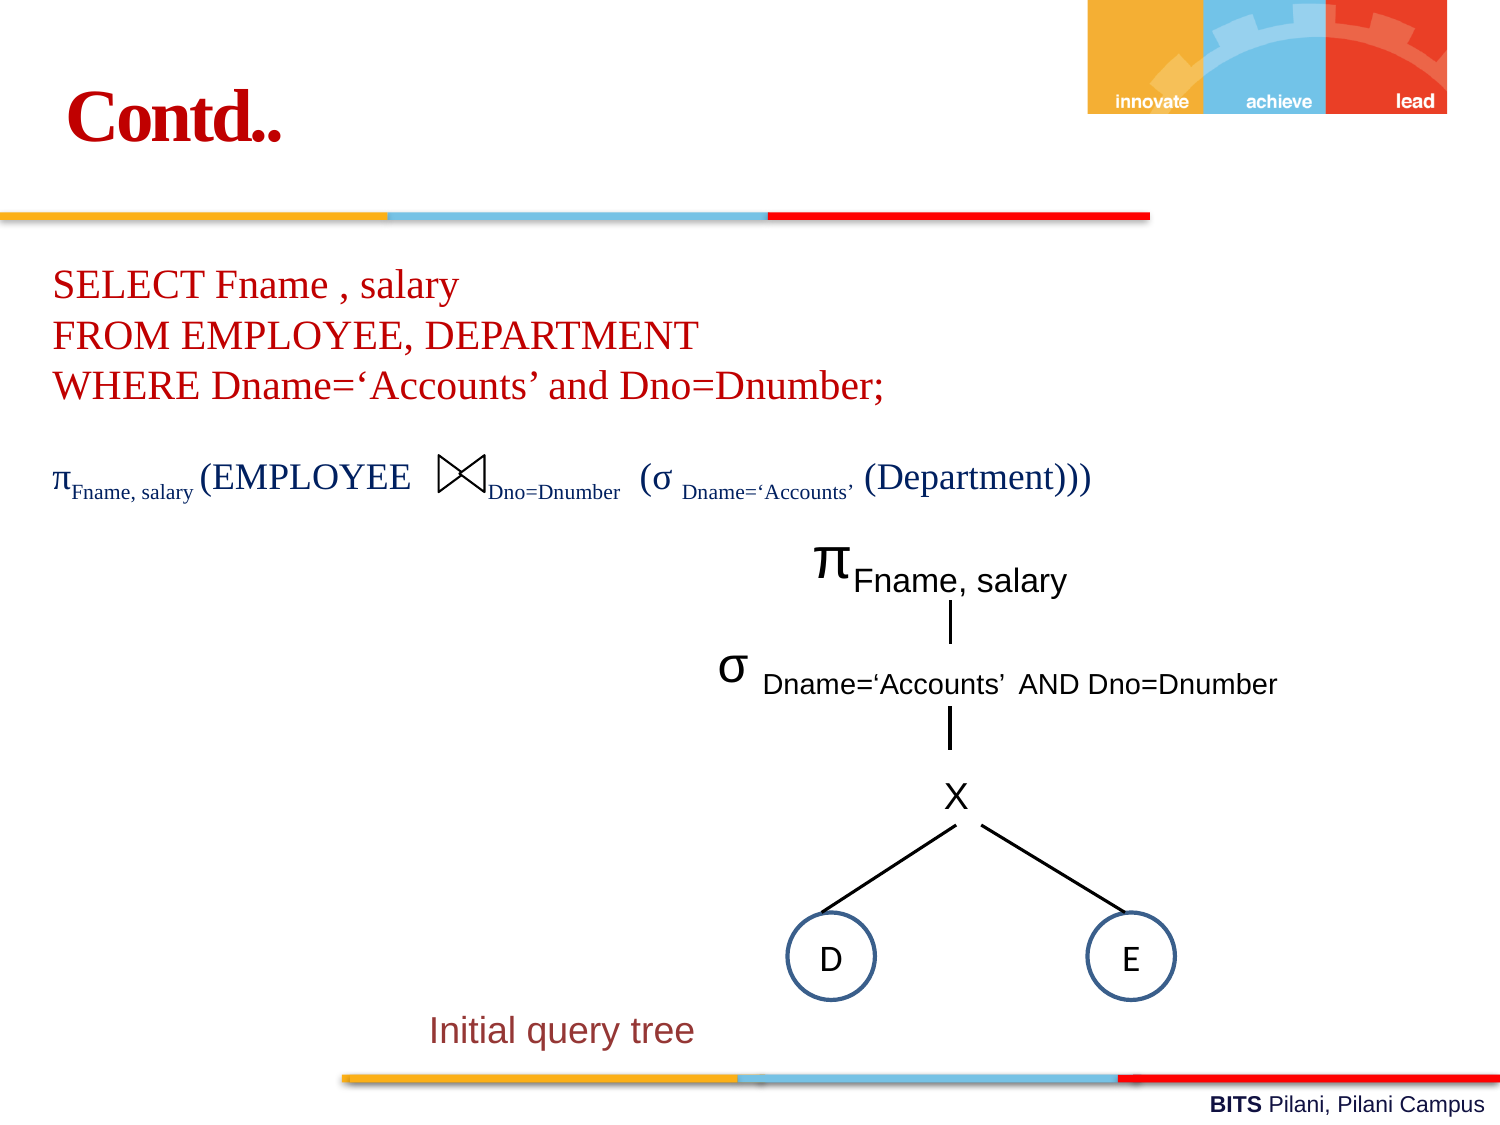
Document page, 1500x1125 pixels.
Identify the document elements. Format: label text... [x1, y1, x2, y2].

list Contd.. [50, 24, 1088, 213]
text_box SELECT Fname , salary FROM EMPLOYEE, DEPARTMENT WHERE Dname=‘Accounts’ and Dno=Dnumber; πFname, salary (EMPLOYEE Dno=Dnumber (σ Dname=‘Accounts’ (Department))) [37, 249, 1463, 511]
text_box Initial query tree [414, 999, 711, 1059]
text_box D [785, 913, 878, 1003]
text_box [437, 449, 488, 498]
text_box E [1085, 910, 1178, 1003]
text_box X [928, 764, 984, 824]
text_box σ Dname=‘Accounts’ AND Dno=Dnumber [702, 624, 1294, 708]
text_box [980, 824, 1126, 913]
text_box πFname, salary [798, 512, 1083, 607]
picture [1087, 0, 1448, 114]
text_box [821, 824, 957, 913]
